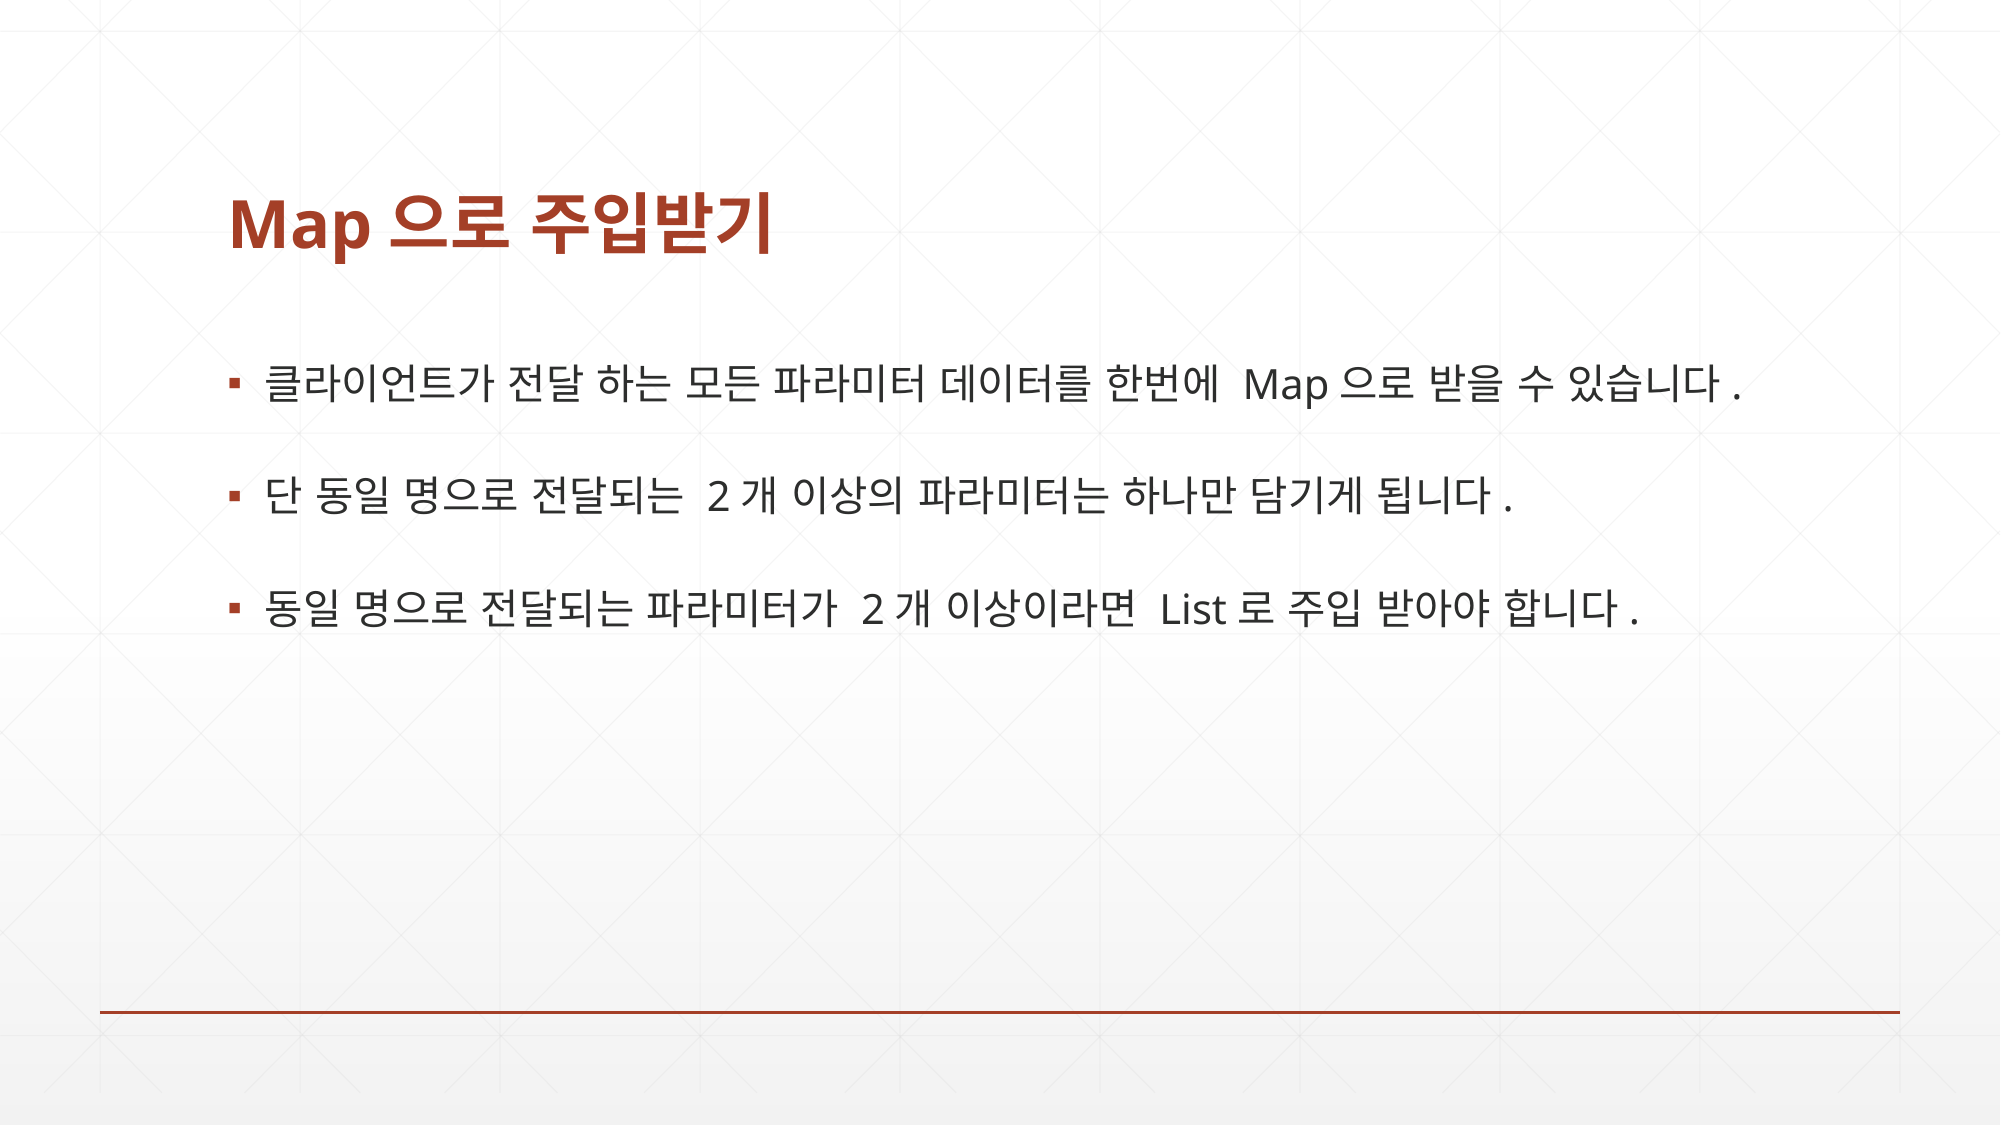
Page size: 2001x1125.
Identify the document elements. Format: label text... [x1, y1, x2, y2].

list 클라이언트가 전달 하는 모든 파라미터 데이터를 한번에 Map으로 받을 수 있습니다. 단 동일 명으로 전달되는 2개 이상의 파라미터는 하나만 담기게 됩니다. 동일 명으로 전달되는 파라미터가 2개 이상이라면 List로 주입 받아야 합니다. [212, 324, 1788, 950]
title Map으로 주입받기 [212, 82, 1788, 271]
